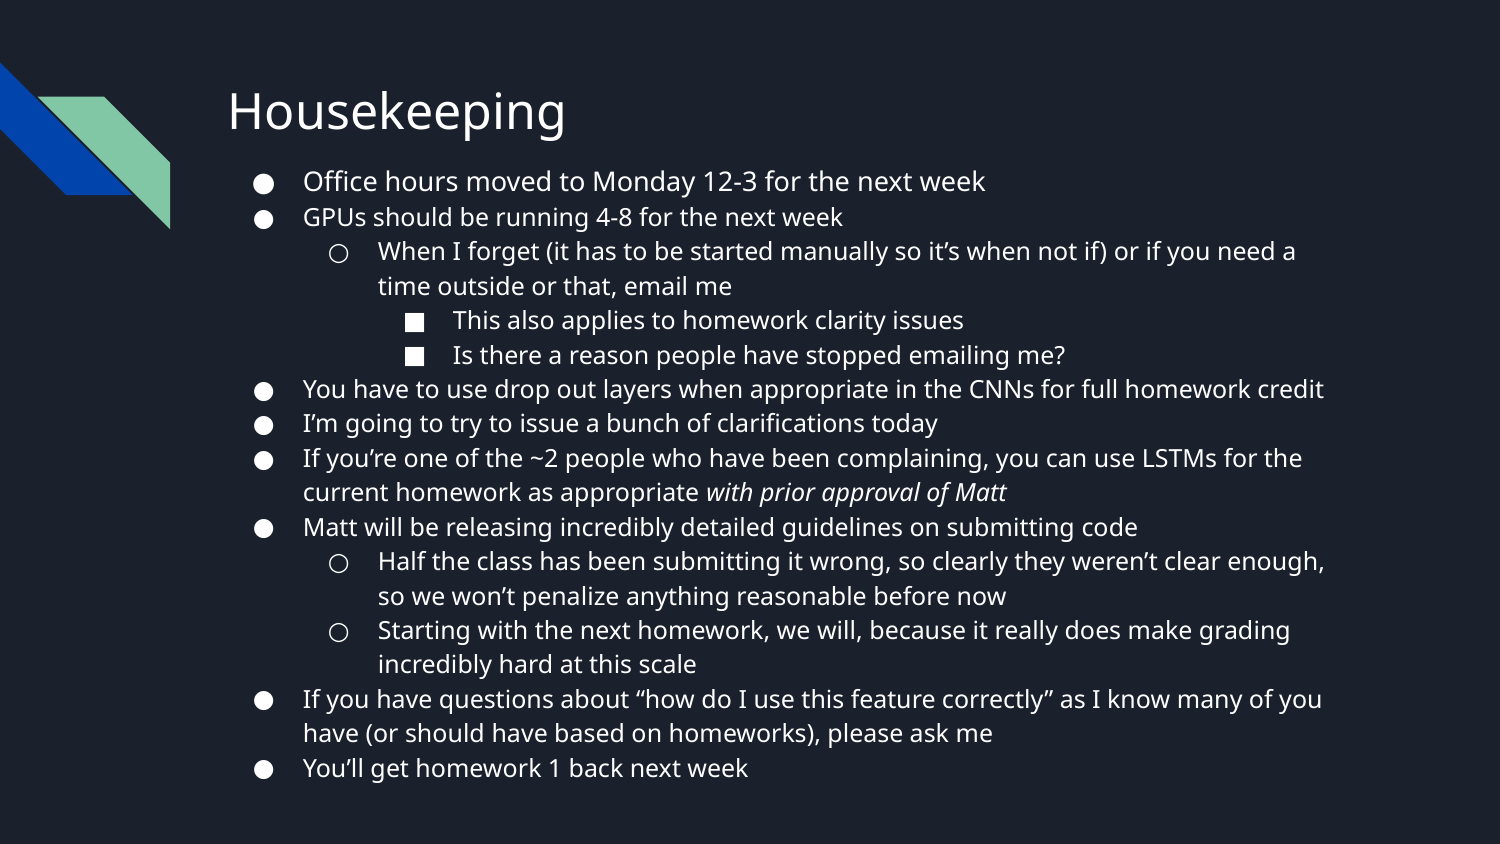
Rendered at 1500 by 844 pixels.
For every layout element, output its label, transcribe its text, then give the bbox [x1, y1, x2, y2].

title Housekeeping [212, 64, 1368, 144]
list Office hours moved to Monday 12-3 for the next week GPUs should be running 4-8 for the next week When I forget (it has to be started manually so it’s when not if) or if you need a time outside or that, email me This also applies to homework clarity issues Is there a reason people have stopped emailing me? You have to use drop out layers when appropriate in the CNNs for full homework credit I’m going to try to issue a bunch of clarifications today If you’re one of the ~2 people who have been complaining, you can use LSTMs for the current homework as appropriate with prior approval of Matt Matt will be releasing incredibly detailed guidelines on submitting code Half the class has been submitting it wrong, so clearly they weren’t clear enough, so we won’t penalize anything reasonable before now Starting with the next homework, we will, because it really does make grading incredibly hard at this scale If you have questions about “how do I use this feature correctly” as I know many of you have (or should have based on homeworks), please ask me You’ll get homework 1 back next week [212, 144, 1368, 623]
